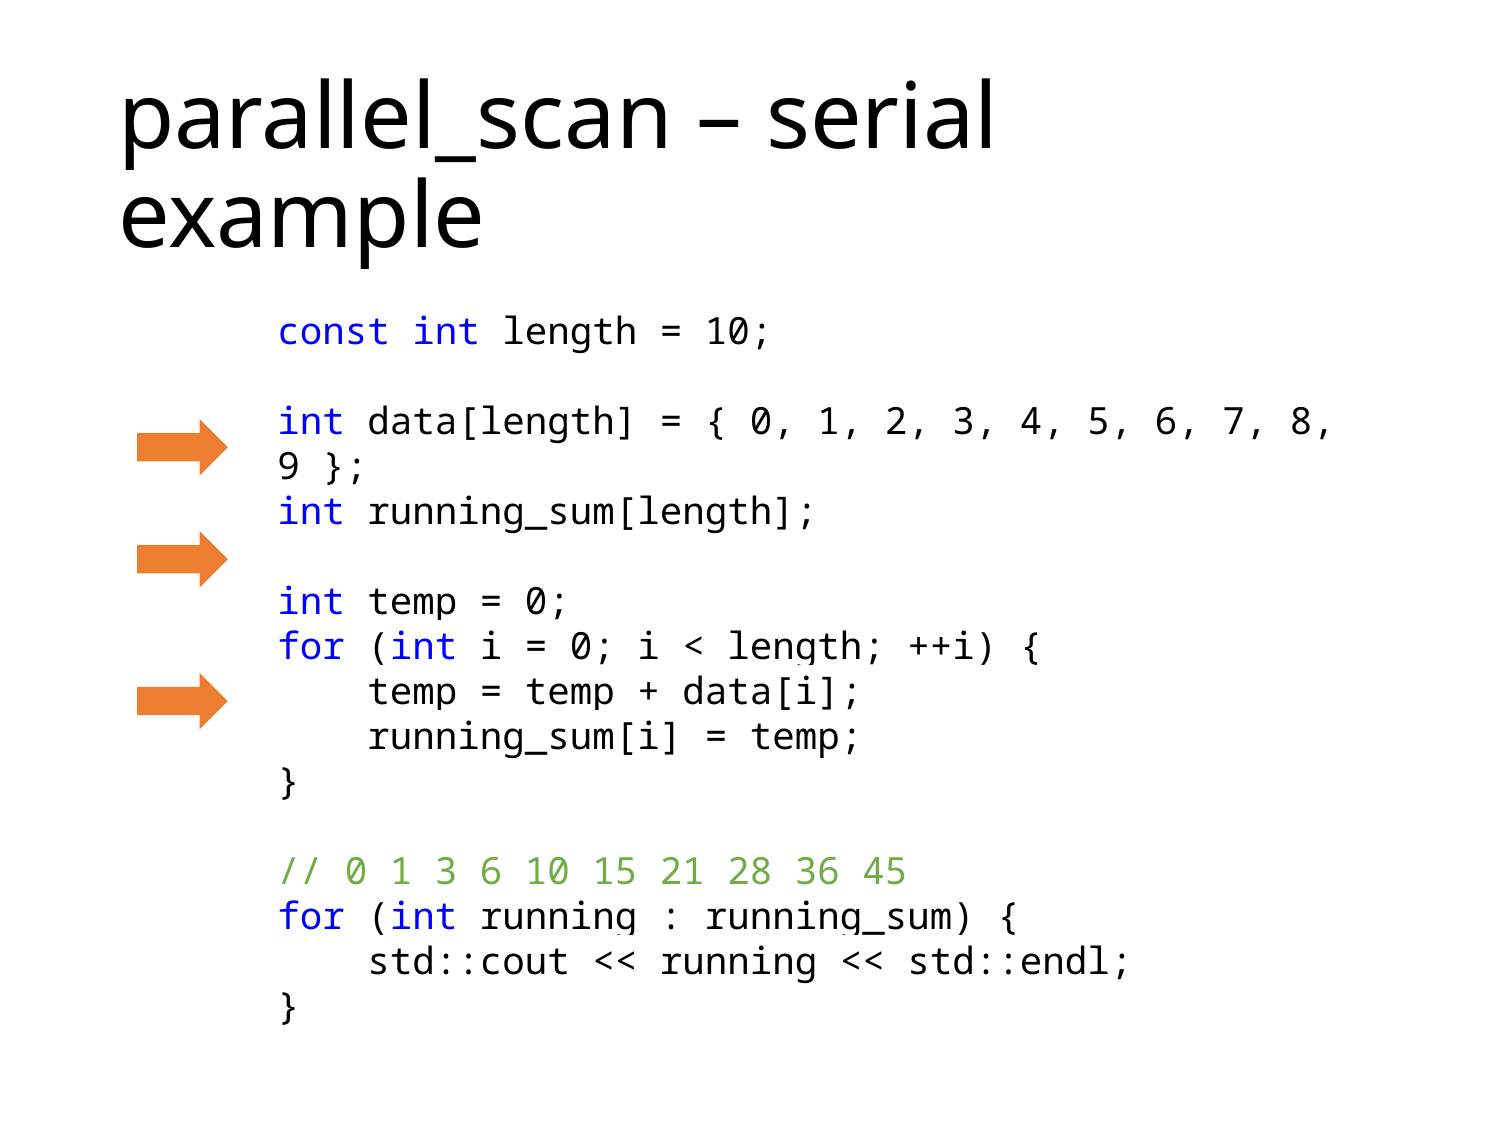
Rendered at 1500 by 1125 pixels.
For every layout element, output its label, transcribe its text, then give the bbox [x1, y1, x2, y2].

text_box [136, 670, 230, 732]
text_box [136, 528, 230, 591]
text_box [136, 416, 230, 479]
title parallel_scan – serial example [103, 59, 1397, 278]
text_box const int length = 10; int data[length] = { 0, 1, 2, 3, 4, 5, 6, 7, 8, 9 }; int running_sum[length]; int temp = 0; for (int i = 0; i < length; ++i) { temp = temp + data[i]; running_sum[i] = temp; } // 0 1 3 6 10 15 21 28 36 45 for (int running : running_sum) { std::cout << running << std::endl; } [262, 299, 1450, 1035]
